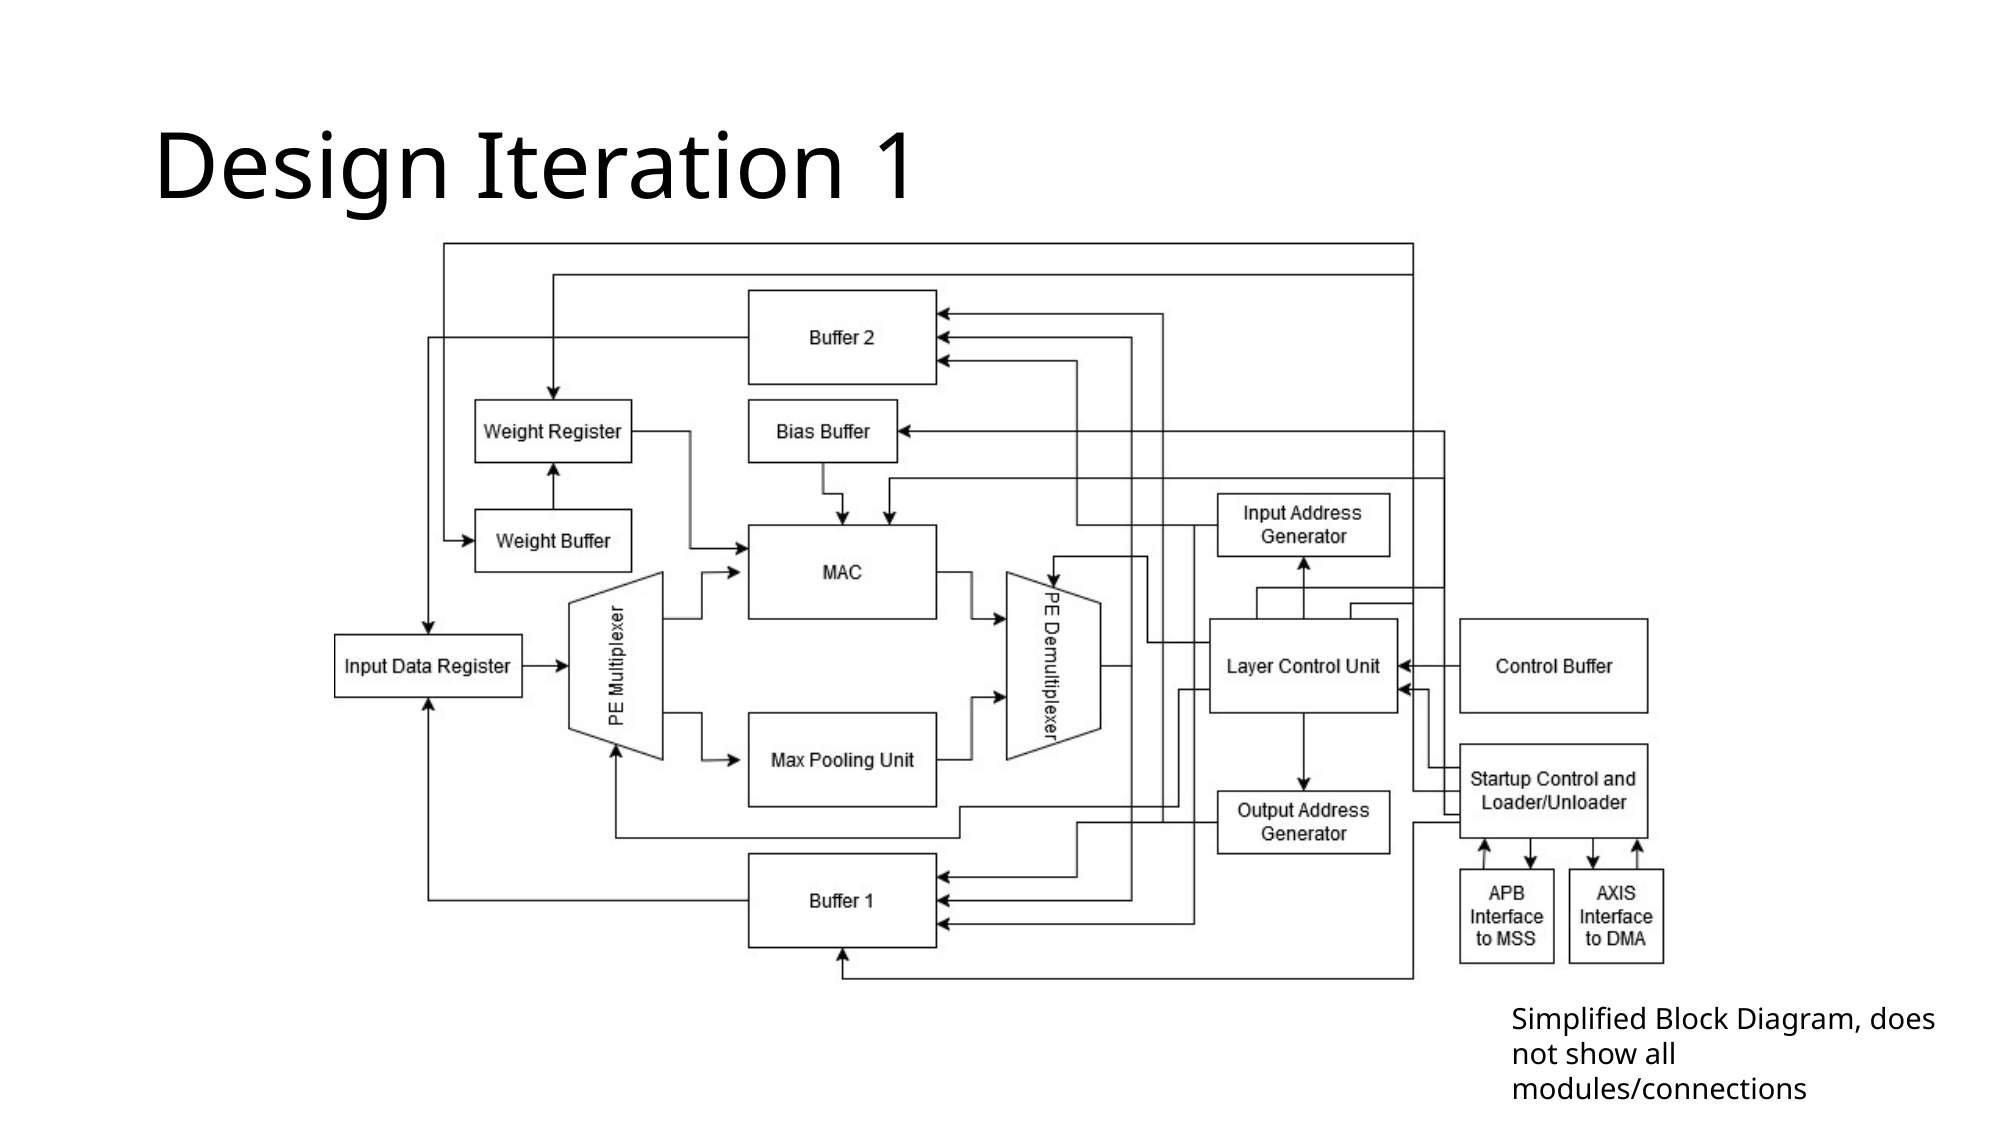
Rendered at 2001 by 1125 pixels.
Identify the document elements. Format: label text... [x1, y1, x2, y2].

title Design Iteration 1 [137, 59, 1863, 278]
text_box Simplified Block Diagram, does not show all modules/connections [1496, 993, 1982, 1113]
picture [333, 231, 1667, 994]
